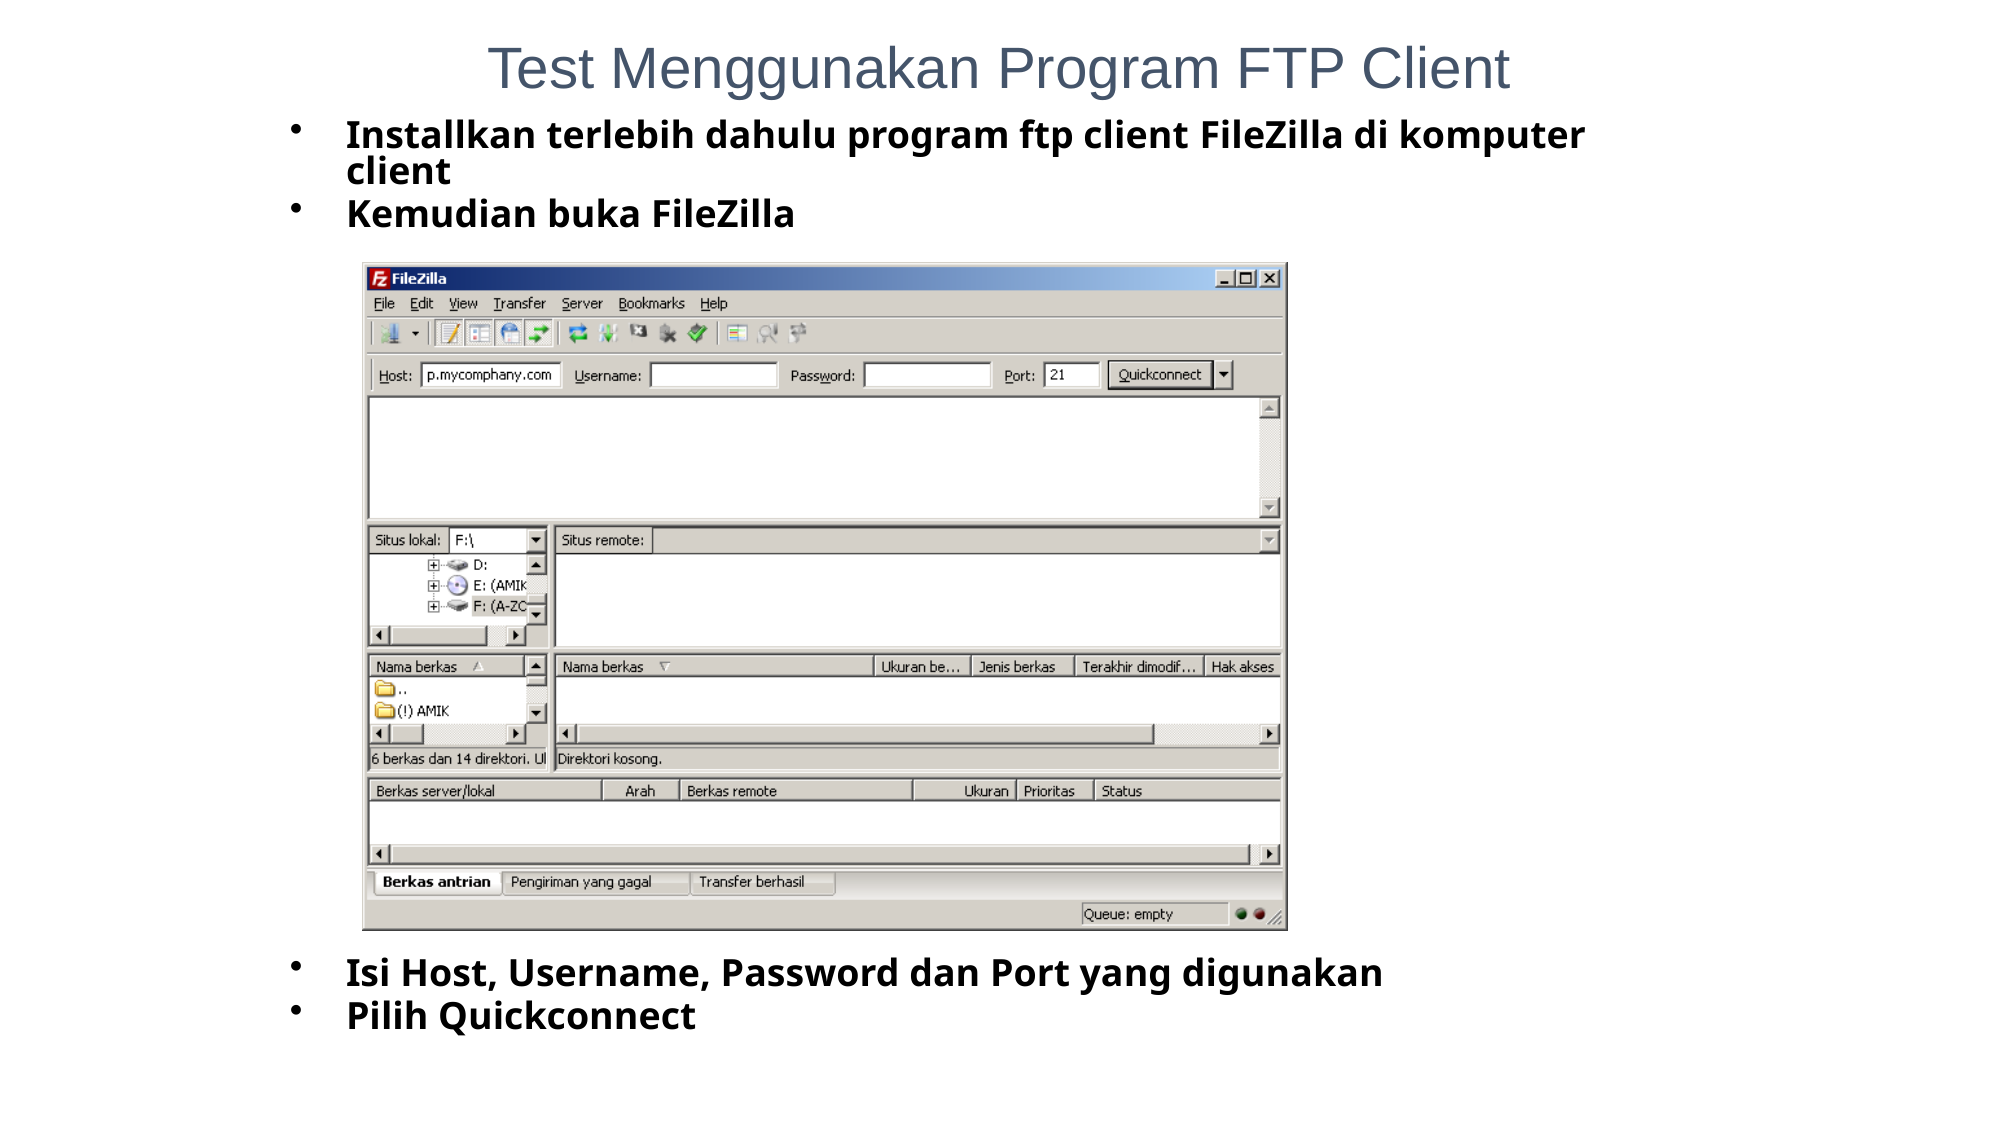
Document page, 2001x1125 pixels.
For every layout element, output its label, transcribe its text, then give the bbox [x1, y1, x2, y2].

text_box Isi Host, Username, Password dan Port yang digunakan Pilih Quickconnect [274, 949, 1625, 1013]
text_box Test Menggunakan Program FTP Client [362, 62, 1638, 112]
text_box Installkan terlebih dahulu program ftp client FileZilla di komputer client Kemudian buka FileZilla [275, 112, 1675, 175]
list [362, 262, 1288, 931]
